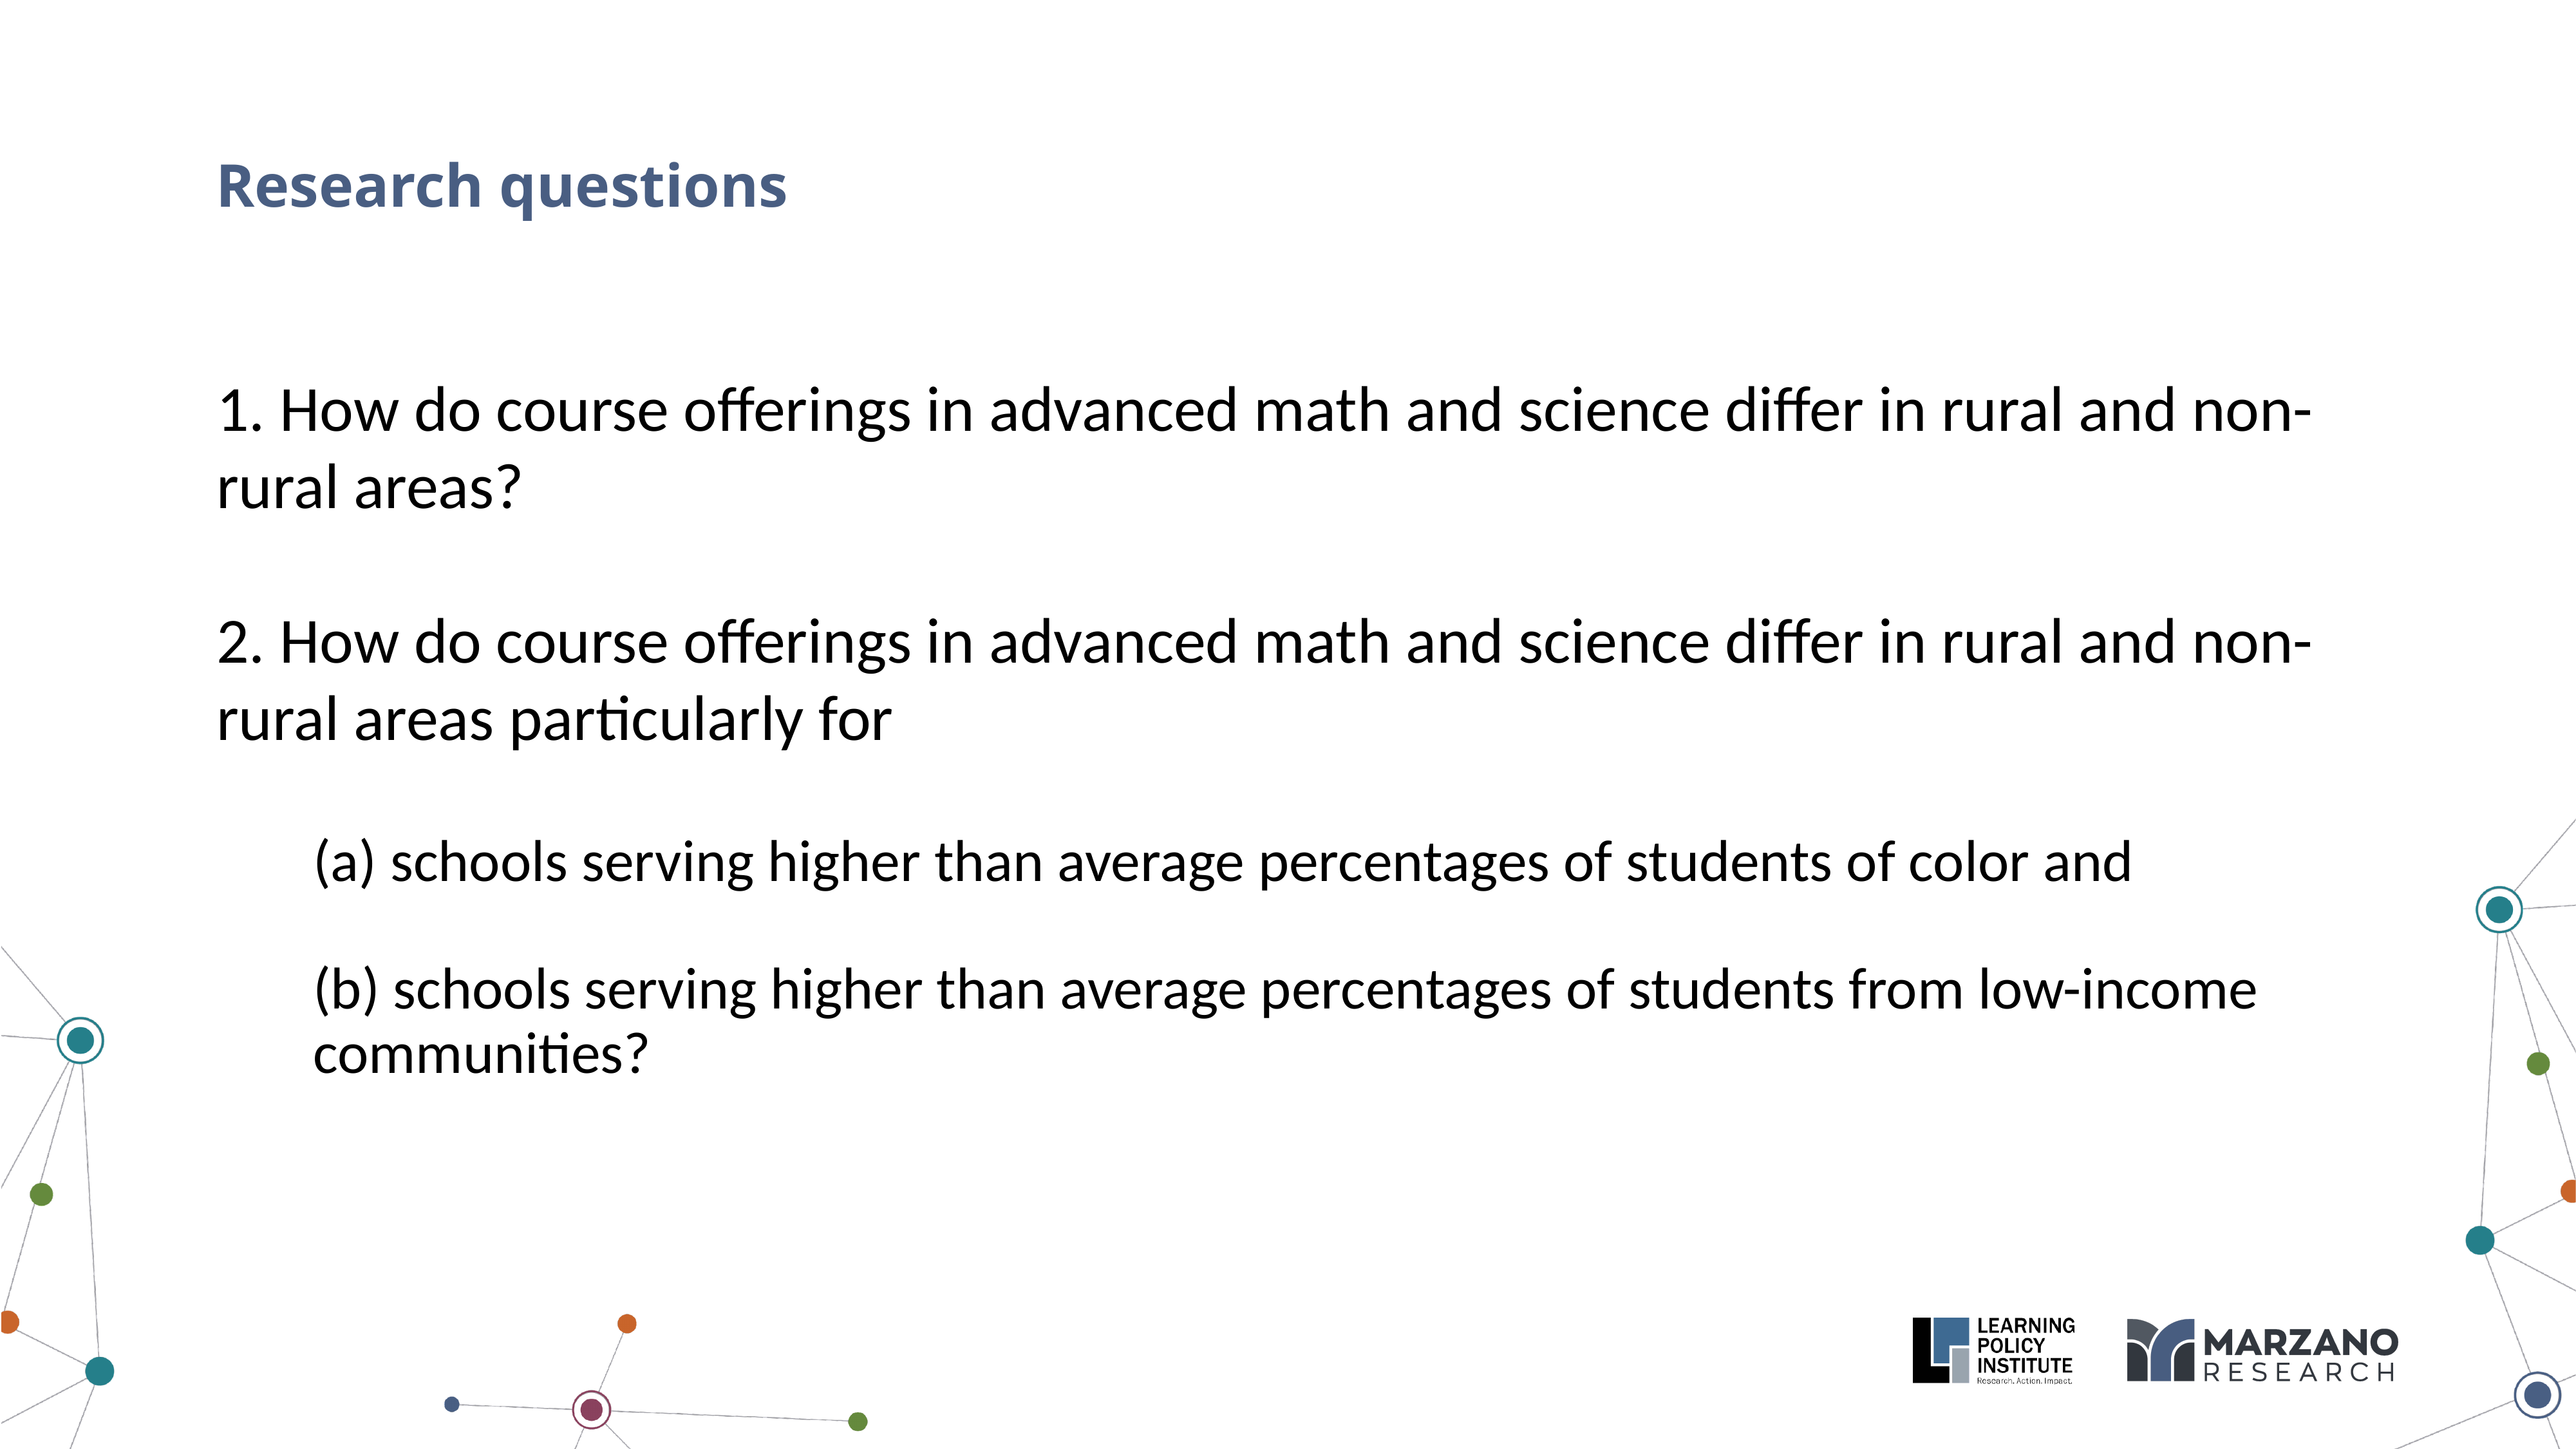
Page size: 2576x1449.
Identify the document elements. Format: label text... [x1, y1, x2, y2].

picture [1913, 1318, 2074, 1385]
picture [1, 672, 884, 1449]
picture [2127, 1319, 2387, 1381]
picture [2388, 681, 2576, 1448]
list 1. How do course offerings in advanced math and science differ in rural and non-rural areas? 2. How do course offerings in advanced math and science differ in rural and non-rural areas particularly for (a) schools serving higher than average percentages of students of color and (b) schools serving higher than average percentages of students from low-income communities? [178, 289, 2400, 1236]
title Research questions [177, 77, 2399, 270]
